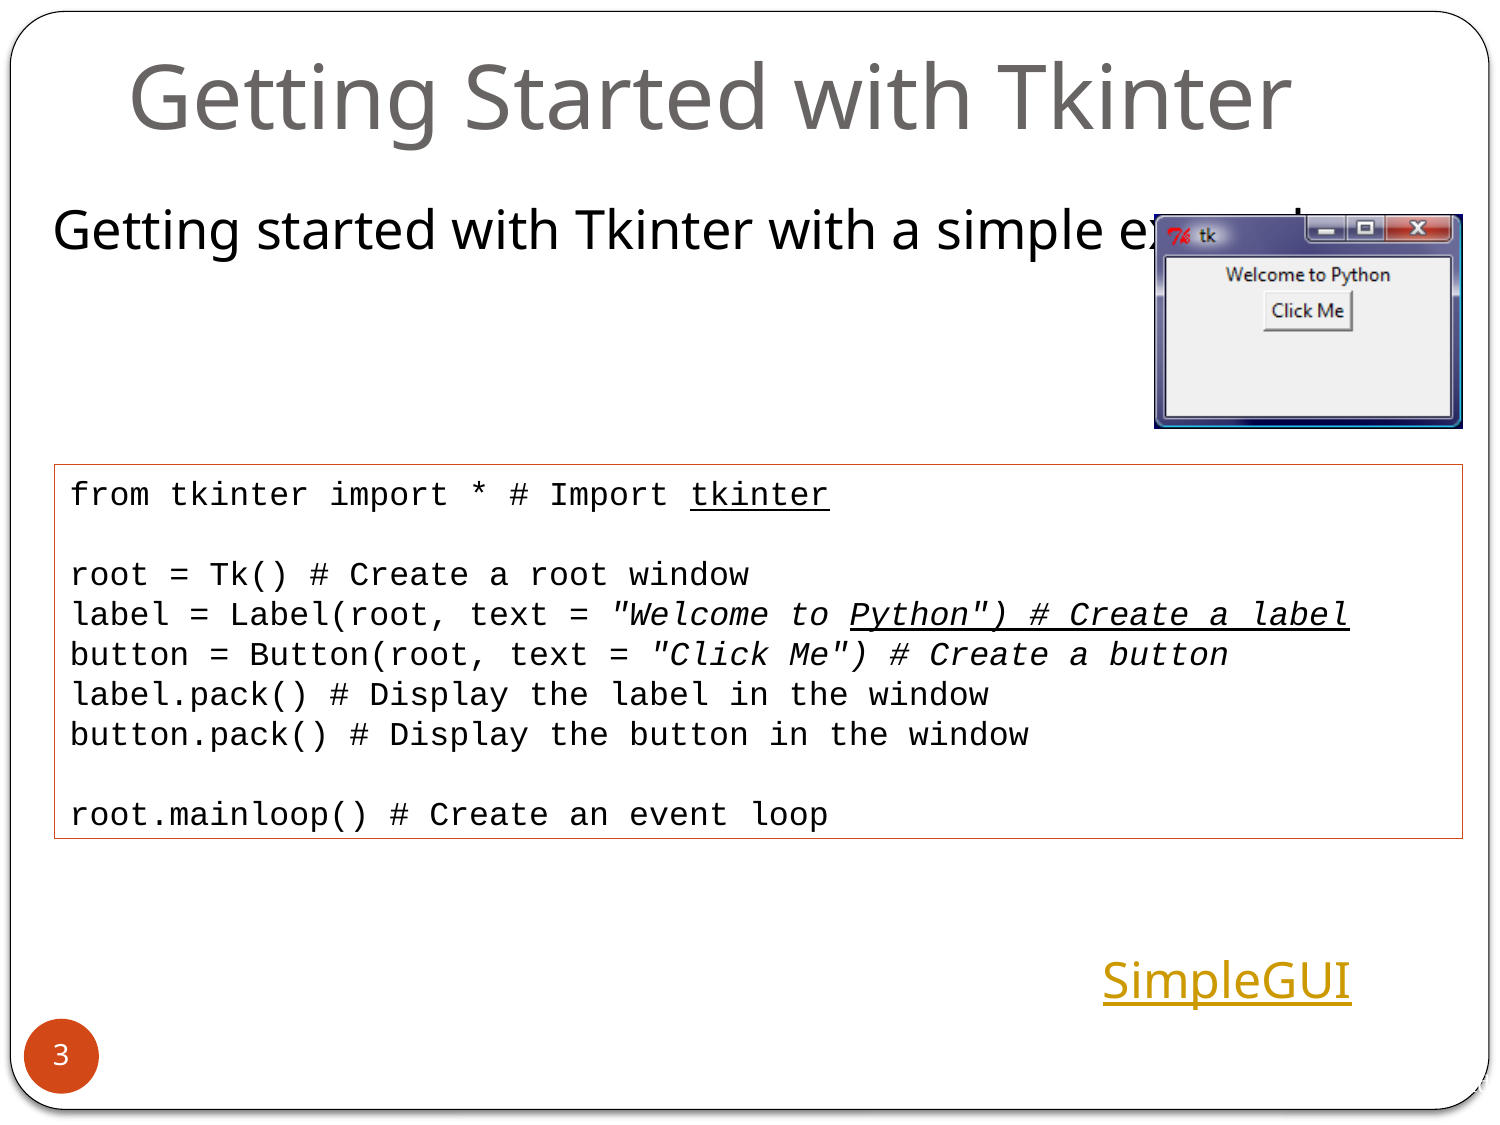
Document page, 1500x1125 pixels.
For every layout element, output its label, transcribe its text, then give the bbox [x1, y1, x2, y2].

text_box from tkinter import * # Import tkinter root = Tk() # Create a root window label = Label(root, text = "Welcome to Python") # Create a label button = Button(root, text = "Click Me") # Create a button label.pack() # Display the label in the window button.pack() # Display the button in the window root.mainloop() # Create an event loop [54, 464, 1463, 839]
text_box SimpleGUI [1058, 932, 1397, 1033]
picture [1154, 214, 1463, 430]
slide_number 3 [23, 1018, 99, 1094]
title Getting Started with Tkinter [112, 50, 1388, 163]
list Getting started with Tkinter with a simple example. [37, 187, 1463, 613]
